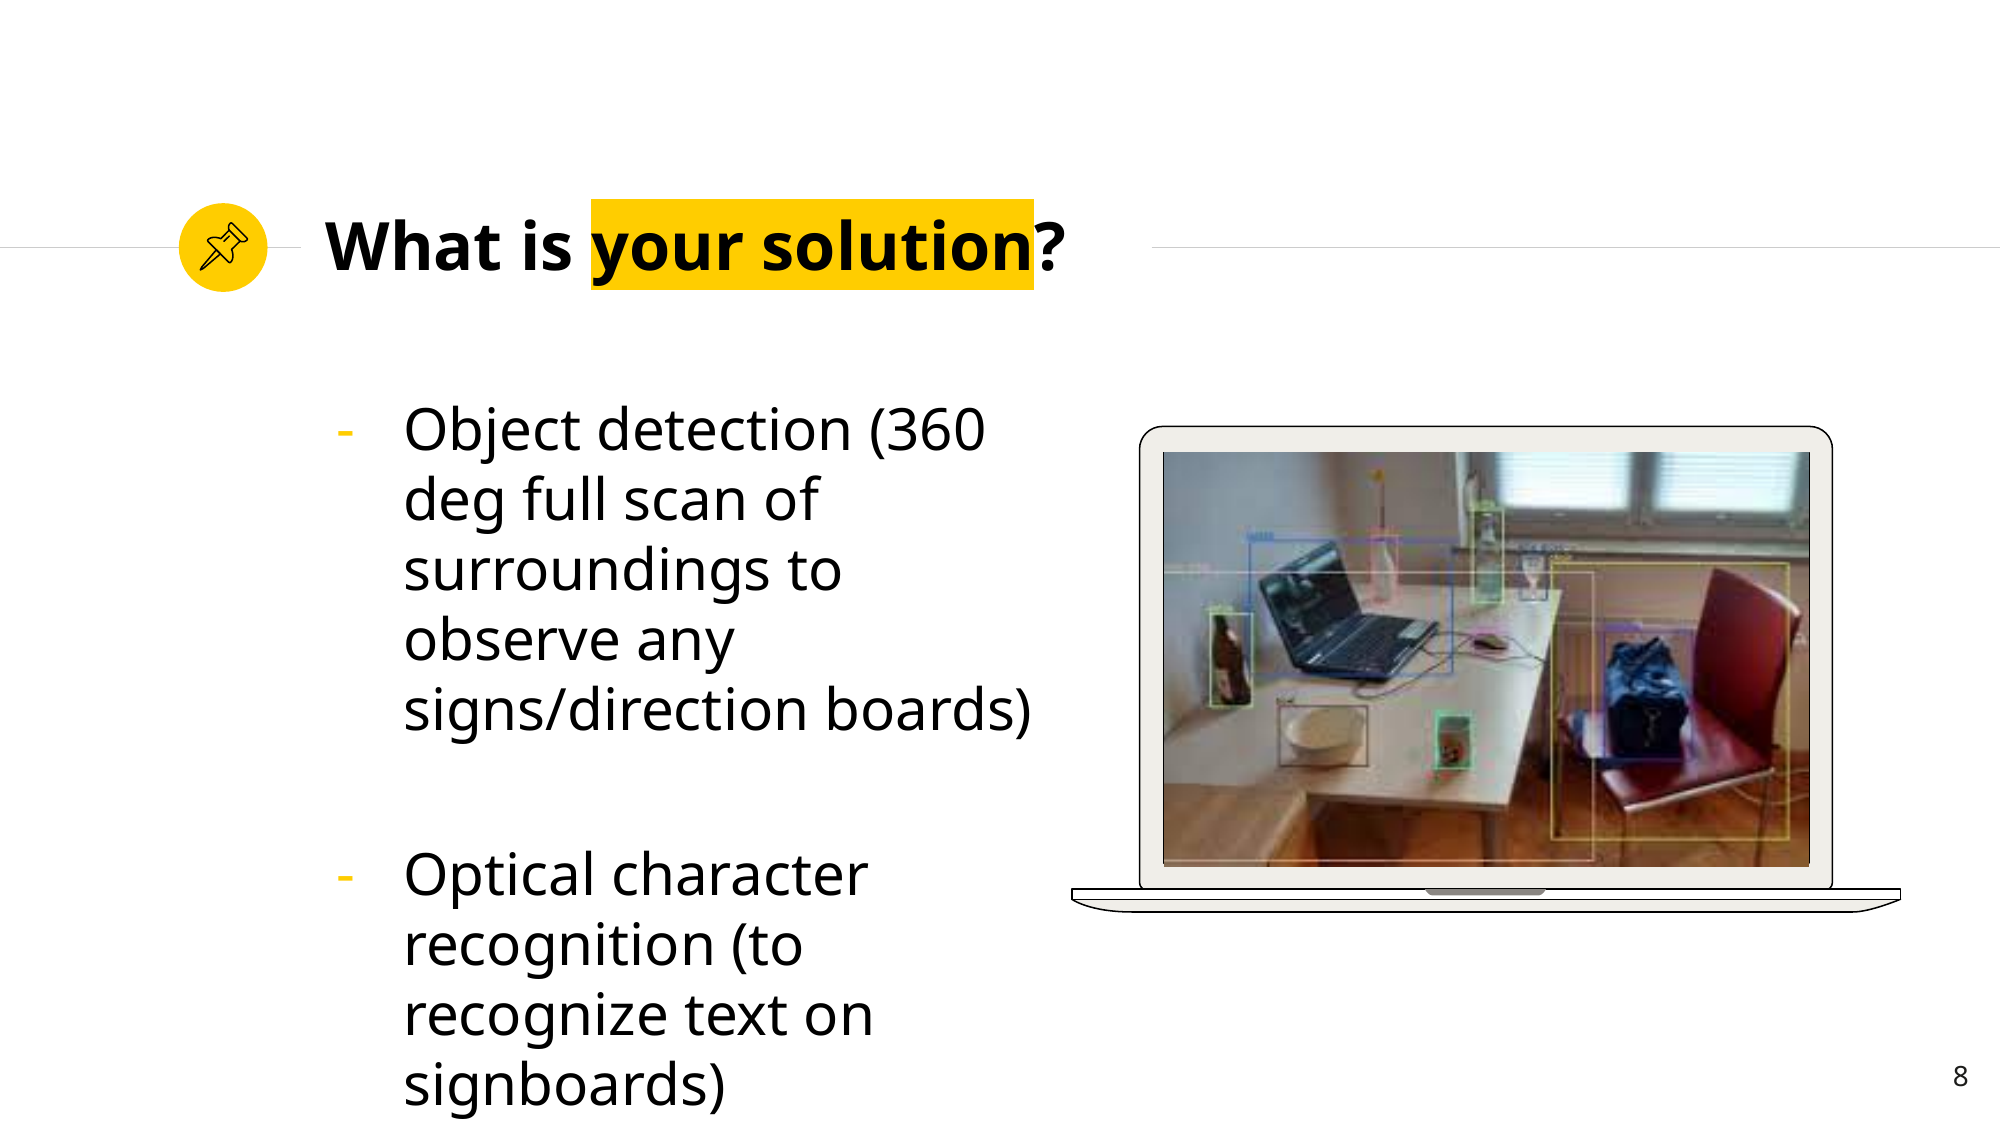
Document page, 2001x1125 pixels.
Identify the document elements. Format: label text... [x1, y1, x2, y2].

slide_number ‹#› [1868, 1038, 1989, 1125]
list Object detection (360 deg full scan of surroundings to observe any signs/direction boards) Optical character recognition (to recognize text on signboards) [313, 377, 1087, 888]
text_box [1071, 426, 1901, 913]
text_box [302, 337, 1429, 479]
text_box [200, 222, 248, 271]
title What is your solution? [305, 196, 1563, 292]
picture [1164, 452, 1809, 867]
